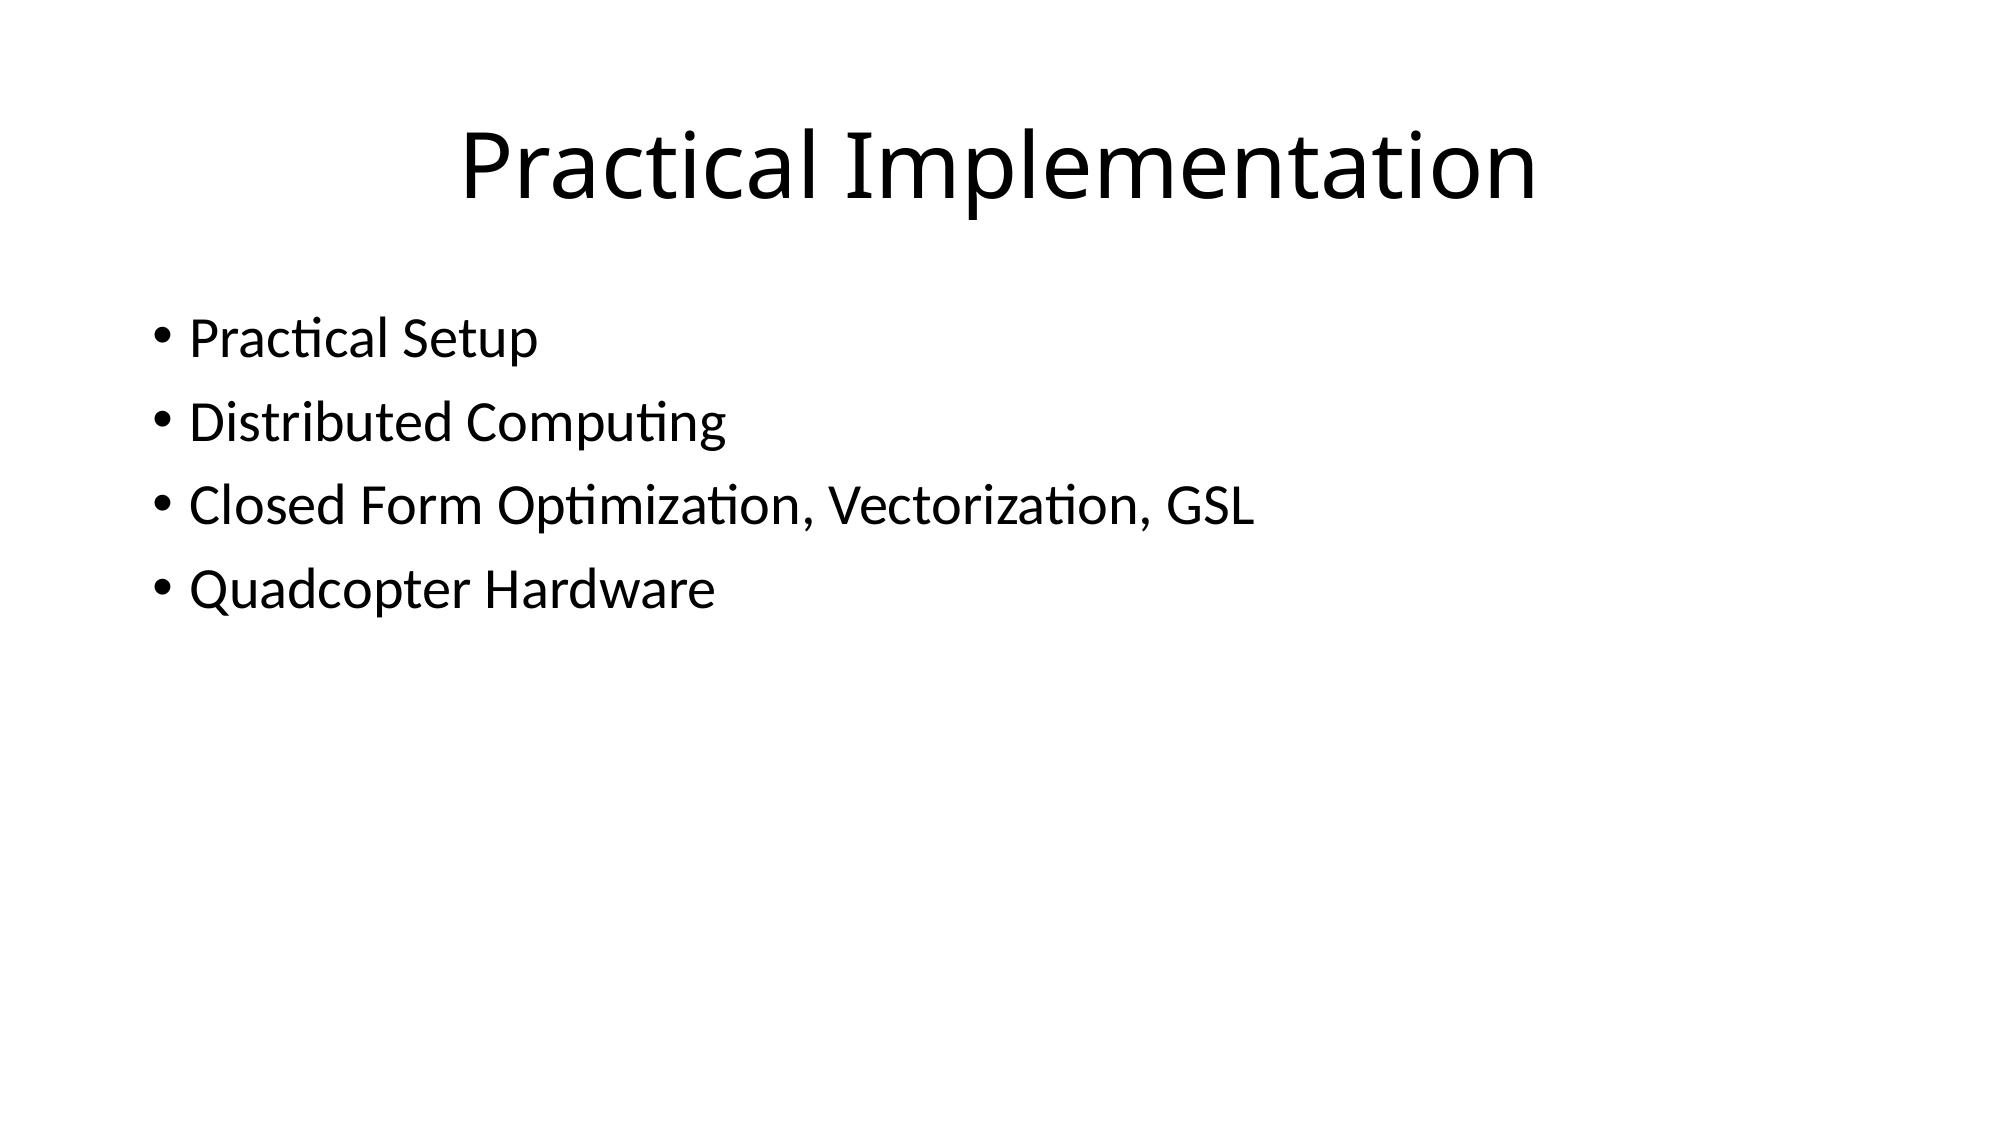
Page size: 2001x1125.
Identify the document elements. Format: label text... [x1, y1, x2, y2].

title Practical Implementation [137, 59, 1863, 278]
list Practical Setup Distributed Computing Closed Form Optimization, Vectorization, GSL Quadcopter Hardware [137, 299, 1863, 1014]
